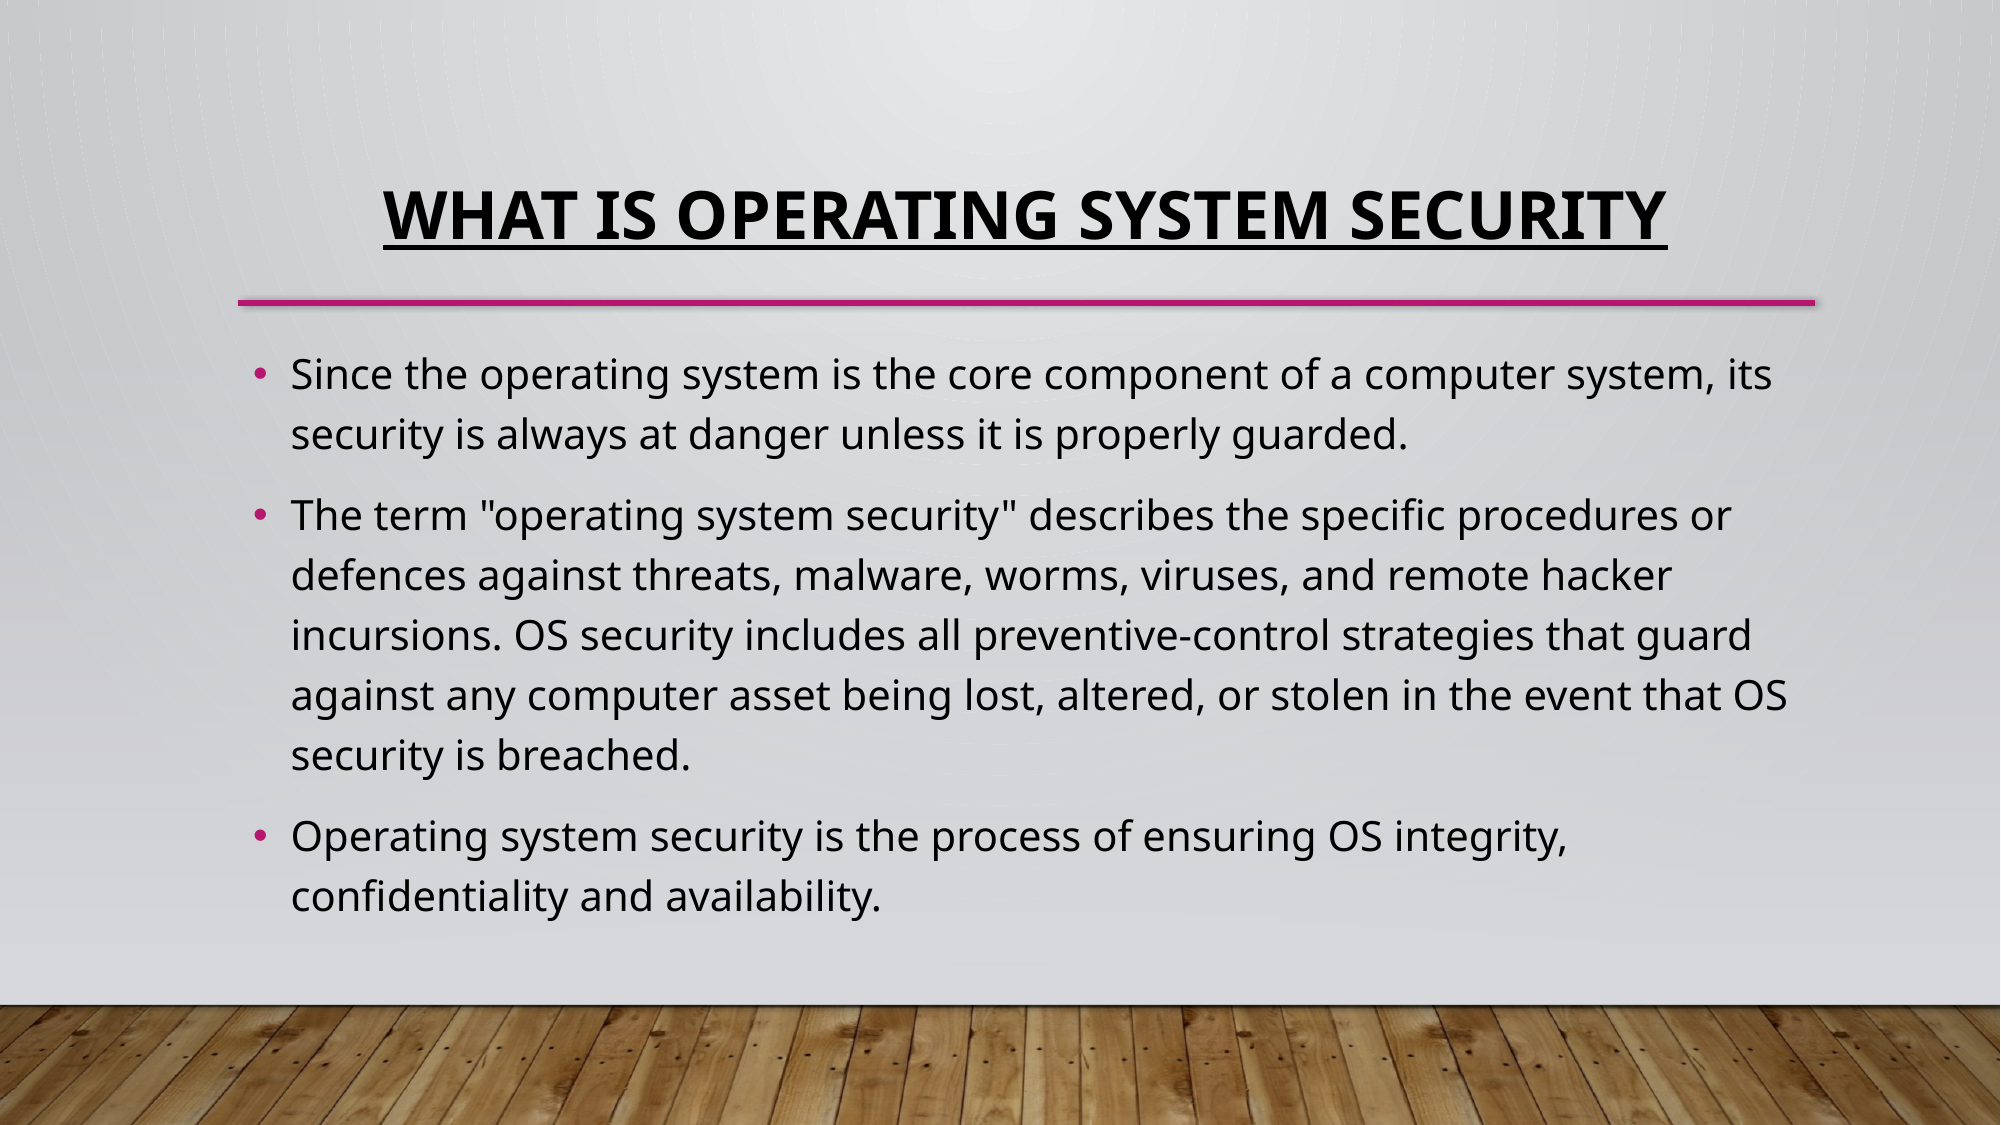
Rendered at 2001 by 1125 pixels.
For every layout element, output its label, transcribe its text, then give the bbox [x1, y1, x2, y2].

list Since the operating system is the core component of a computer system, its security is always at danger unless it is properly guarded. The term "operating system security" describes the specific procedures or defences against threats, malware, worms, viruses, and remote hacker incursions. OS security includes all preventive-control strategies that guard against any computer asset being lost, altered, or stolen in the event that OS security is breached. Operating system security is the process of ensuring OS integrity, confidentiality and availability. [238, 330, 1814, 897]
picture [0, 1005, 2000, 1125]
title What is operating system security [238, 131, 1814, 305]
